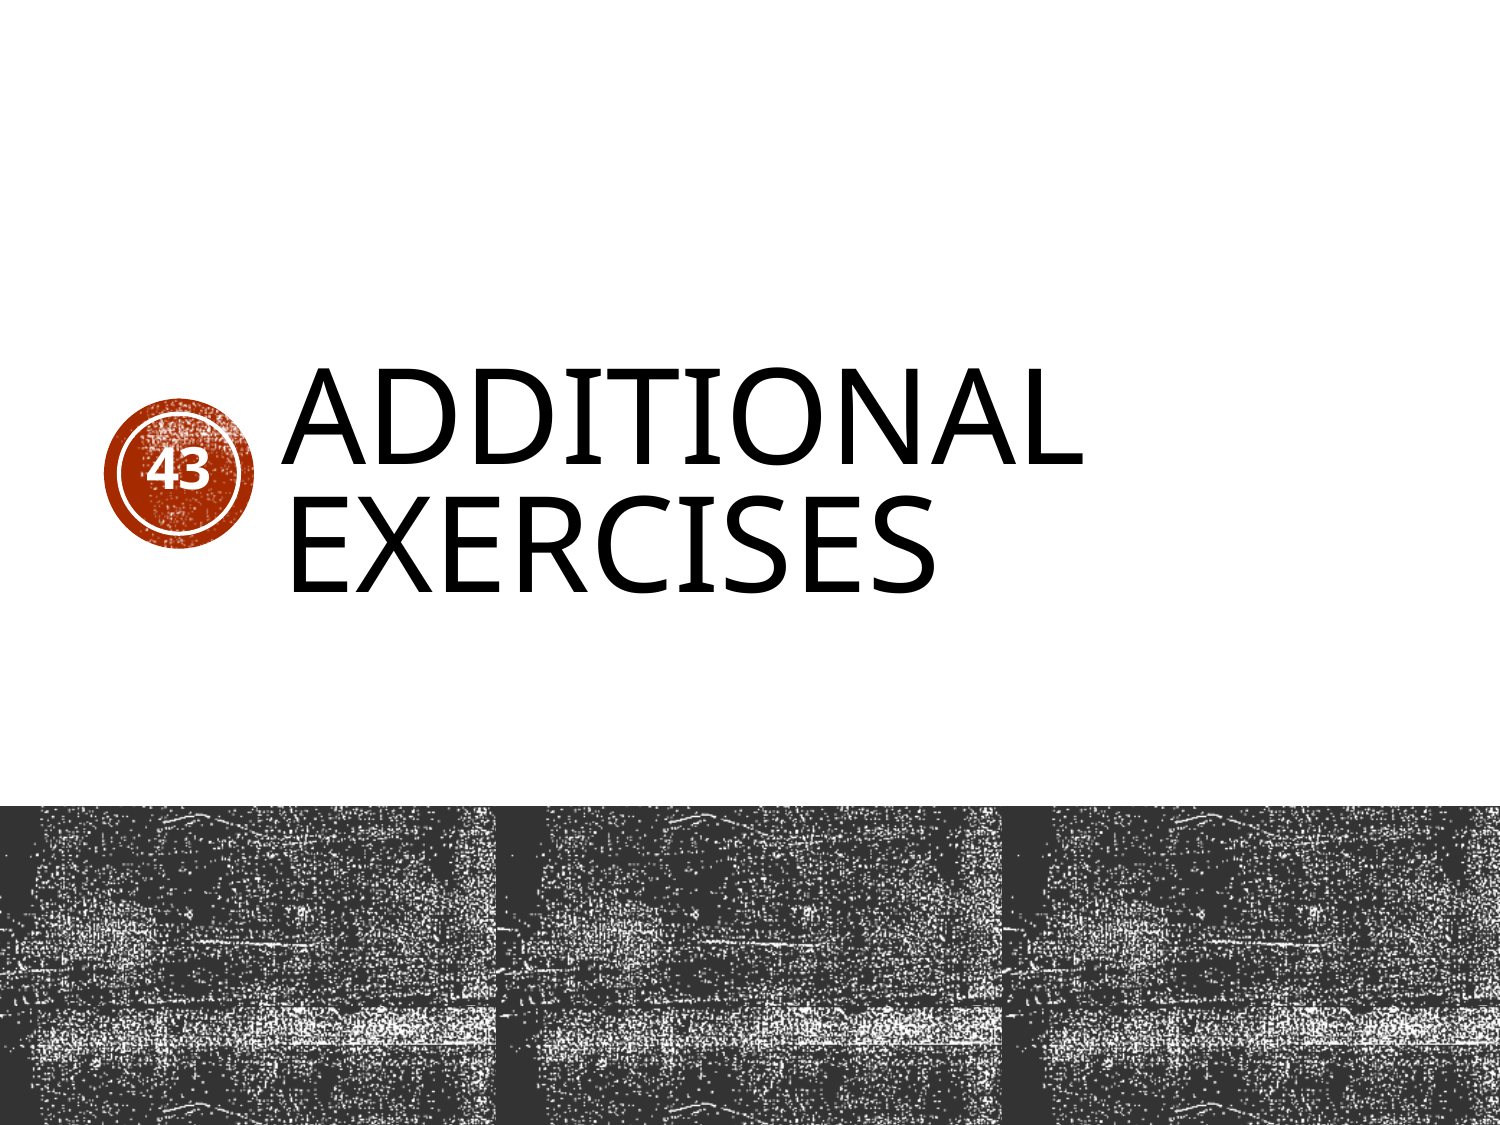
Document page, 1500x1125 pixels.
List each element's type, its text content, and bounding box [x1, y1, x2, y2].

slide_number 43 [105, 411, 253, 530]
title Additional exercises [266, 201, 1409, 779]
